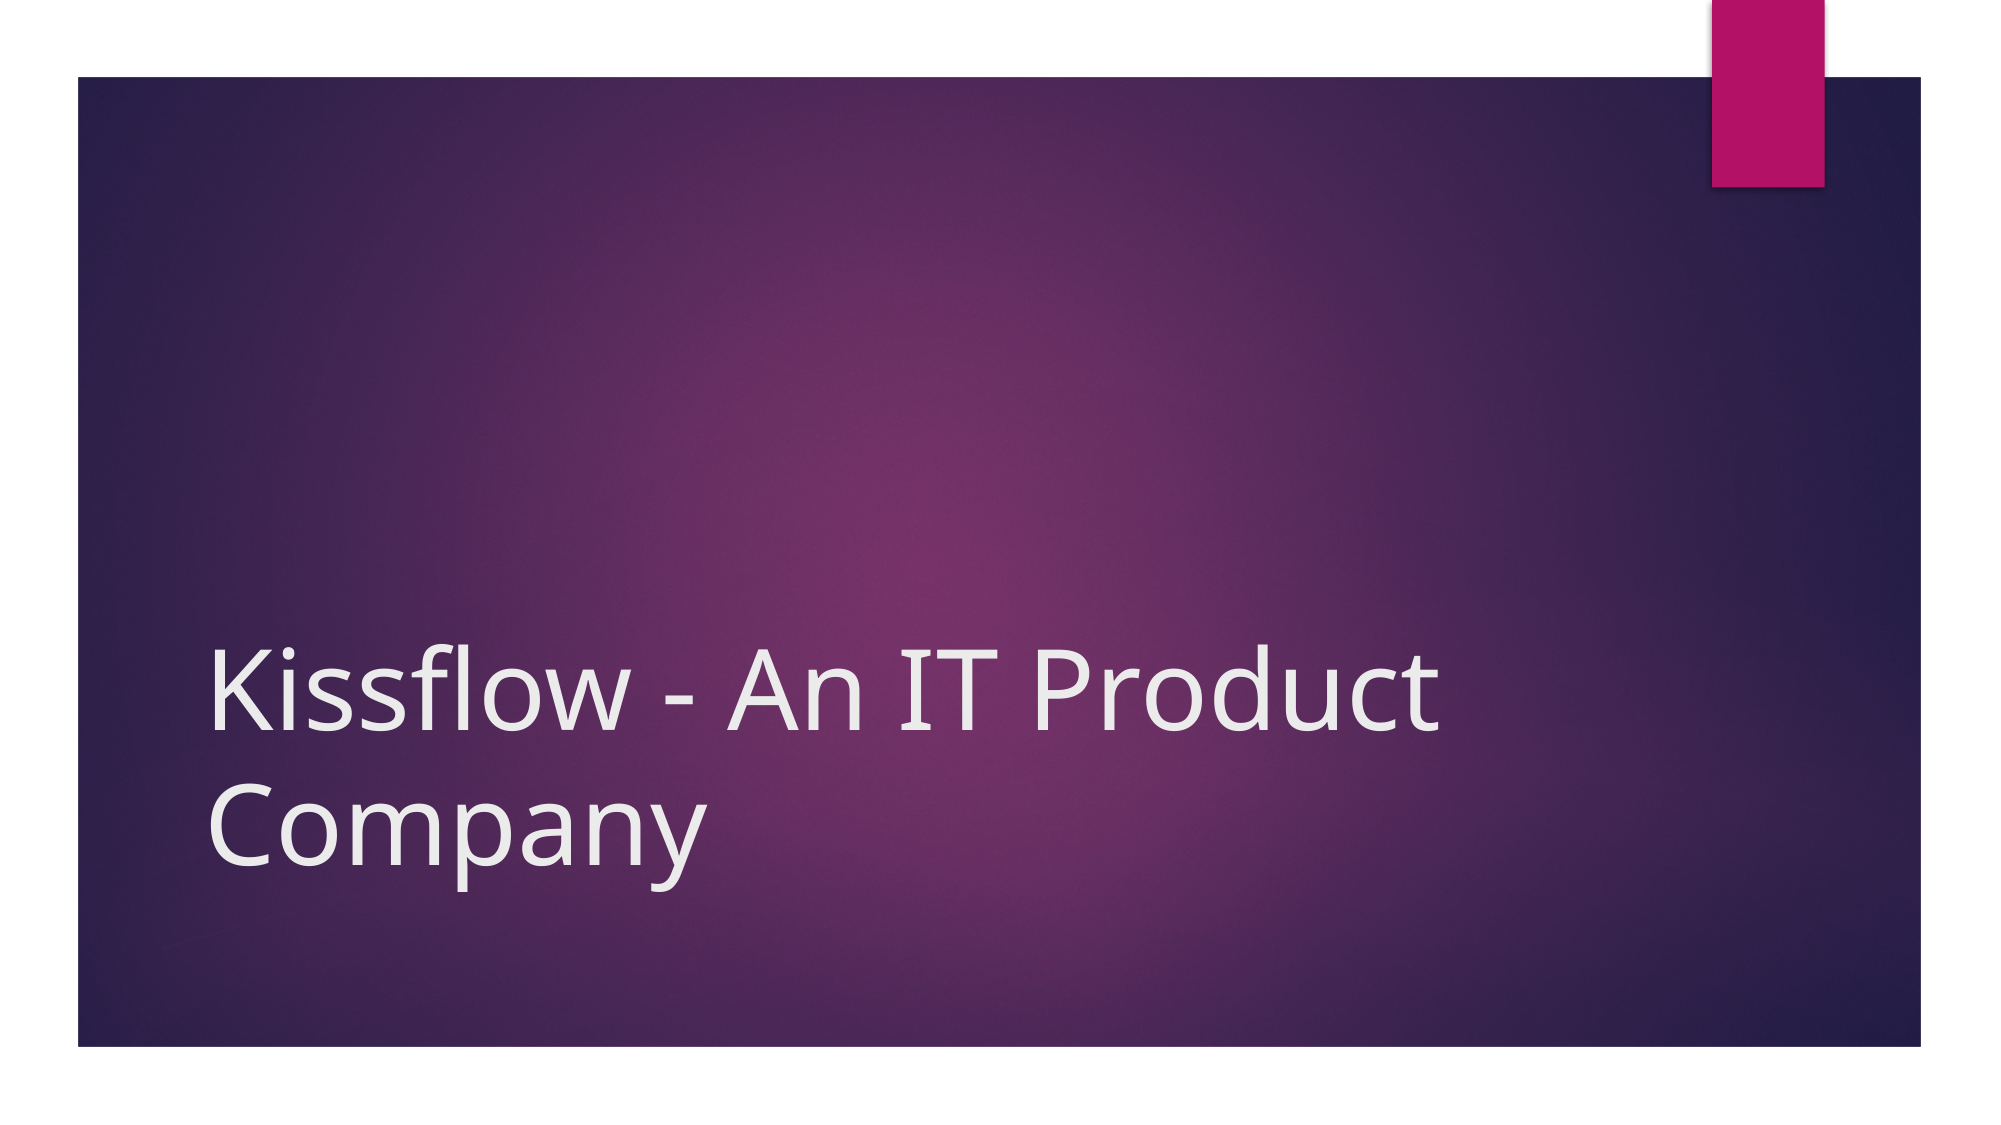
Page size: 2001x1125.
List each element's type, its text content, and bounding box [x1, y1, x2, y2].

title Kissflow - An IT Product Company [189, 344, 1829, 896]
